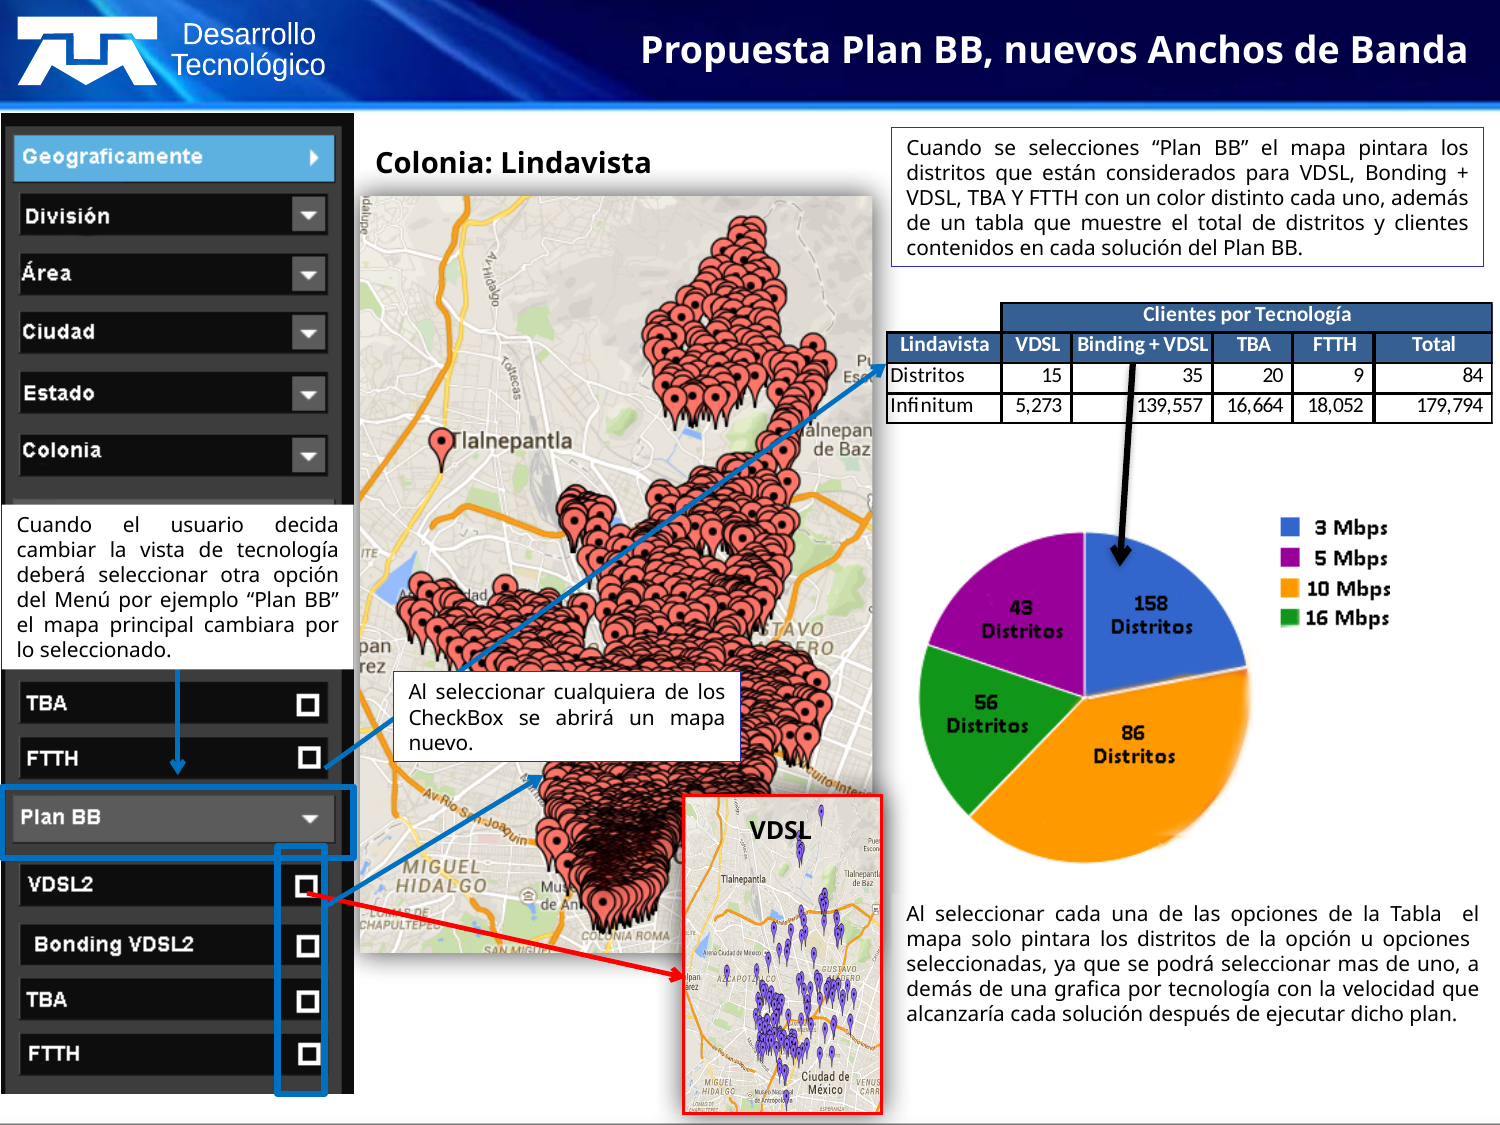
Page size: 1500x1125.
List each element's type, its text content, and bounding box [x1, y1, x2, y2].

text_box Colonia: Lindavista [360, 137, 727, 175]
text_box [324, 777, 544, 908]
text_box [1119, 363, 1133, 567]
text_box Propuesta Plan BB, nuevos Anchos de Banda [371, 19, 1495, 79]
picture [0, 0, 1500, 1125]
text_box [685, 796, 881, 1113]
text_box Al seleccionar cada una de las opciones de la Tabla el mapa solo pintara los distritos de la opción u opciones seleccionadas, ya que se podrá seleccionar mas de uno, a demás de una grafica por tecnología con la velocidad que alcanzaría cada solución después de ejecutar dicho plan. [906, 893, 1495, 1033]
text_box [324, 363, 887, 769]
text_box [306, 892, 686, 978]
text_box Cuando se selecciones “Plan BB” el mapa pintara los distritos que están considerados para VDSL, Bonding + VDSL, TBA Y FTTH con un color distinto cada uno, además de un tabla que muestre el total de distritos y clientes contenidos en cada solución del Plan BB. [891, 127, 1484, 267]
